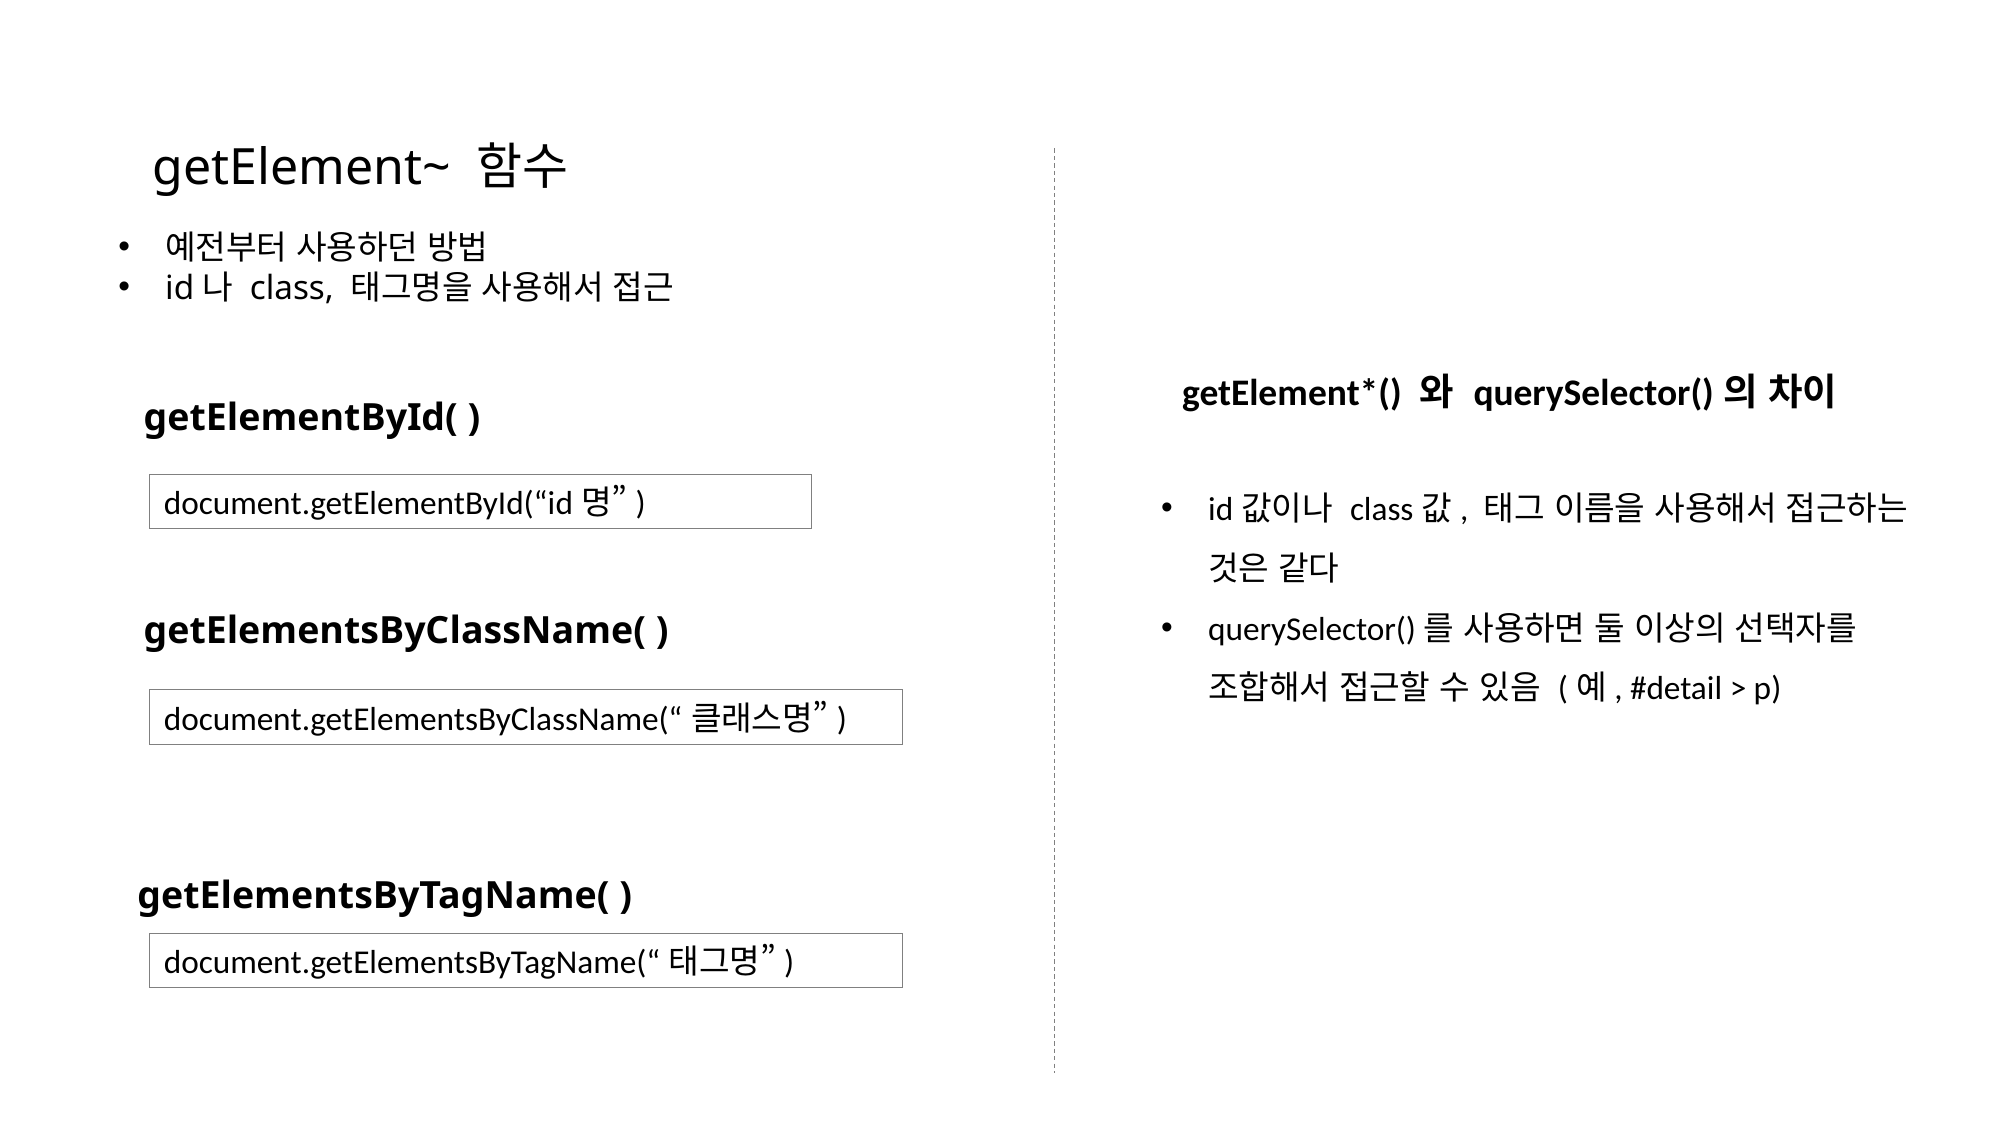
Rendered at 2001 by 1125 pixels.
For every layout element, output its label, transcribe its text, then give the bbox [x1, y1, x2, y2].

text_box getElementById( ) [129, 363, 554, 446]
text_box document.getElementById(“id명”) [149, 474, 812, 529]
text_box getElementsByClassName( ) [128, 576, 762, 659]
text_box getElement*() 와 querySelector()의 차이 [1167, 360, 1922, 421]
title getElement~ 함수 [137, 59, 1863, 278]
text_box getElementsByTagName( ) [122, 840, 768, 923]
text_box 예전부터 사용하던 방법 id나 class, 태그명을 사용해서 접근 [103, 218, 913, 314]
text_box document.getElementsByTagName(“태그명”) [149, 933, 903, 988]
text_box id값이나 class값, 태그 이름을 사용해서 접근하는 것은 같다 querySelector()를 사용하면 둘 이상의 선택자를 조합해서 접근할 수 있음 (예, #detail > p) [1146, 459, 1992, 774]
text_box document.getElementsByClassName(“클래스명”) [149, 689, 903, 745]
